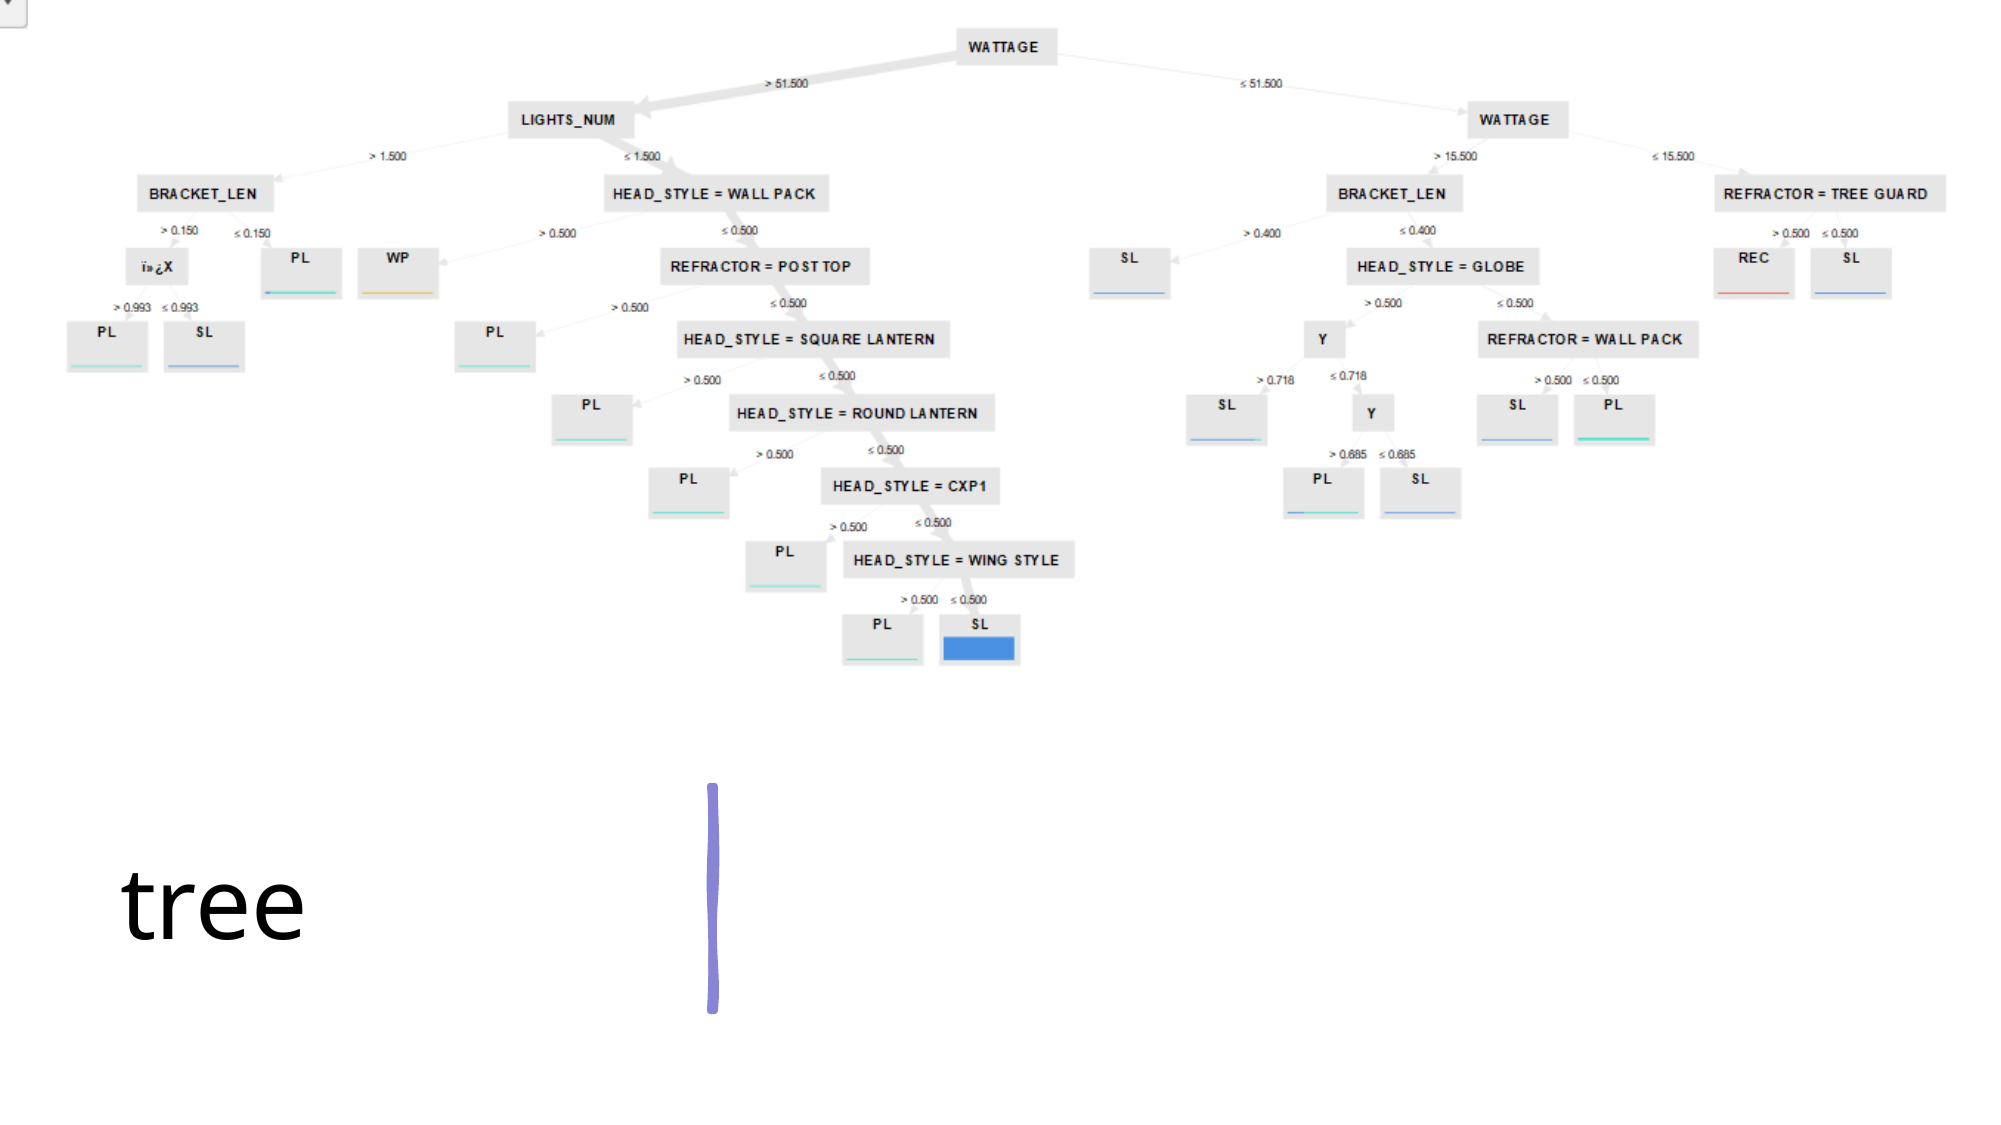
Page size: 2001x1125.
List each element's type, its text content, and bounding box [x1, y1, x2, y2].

text_box [708, 784, 718, 1012]
title tree [105, 783, 666, 1016]
text_box [0, 748, 2000, 1125]
picture [0, 0, 2000, 748]
